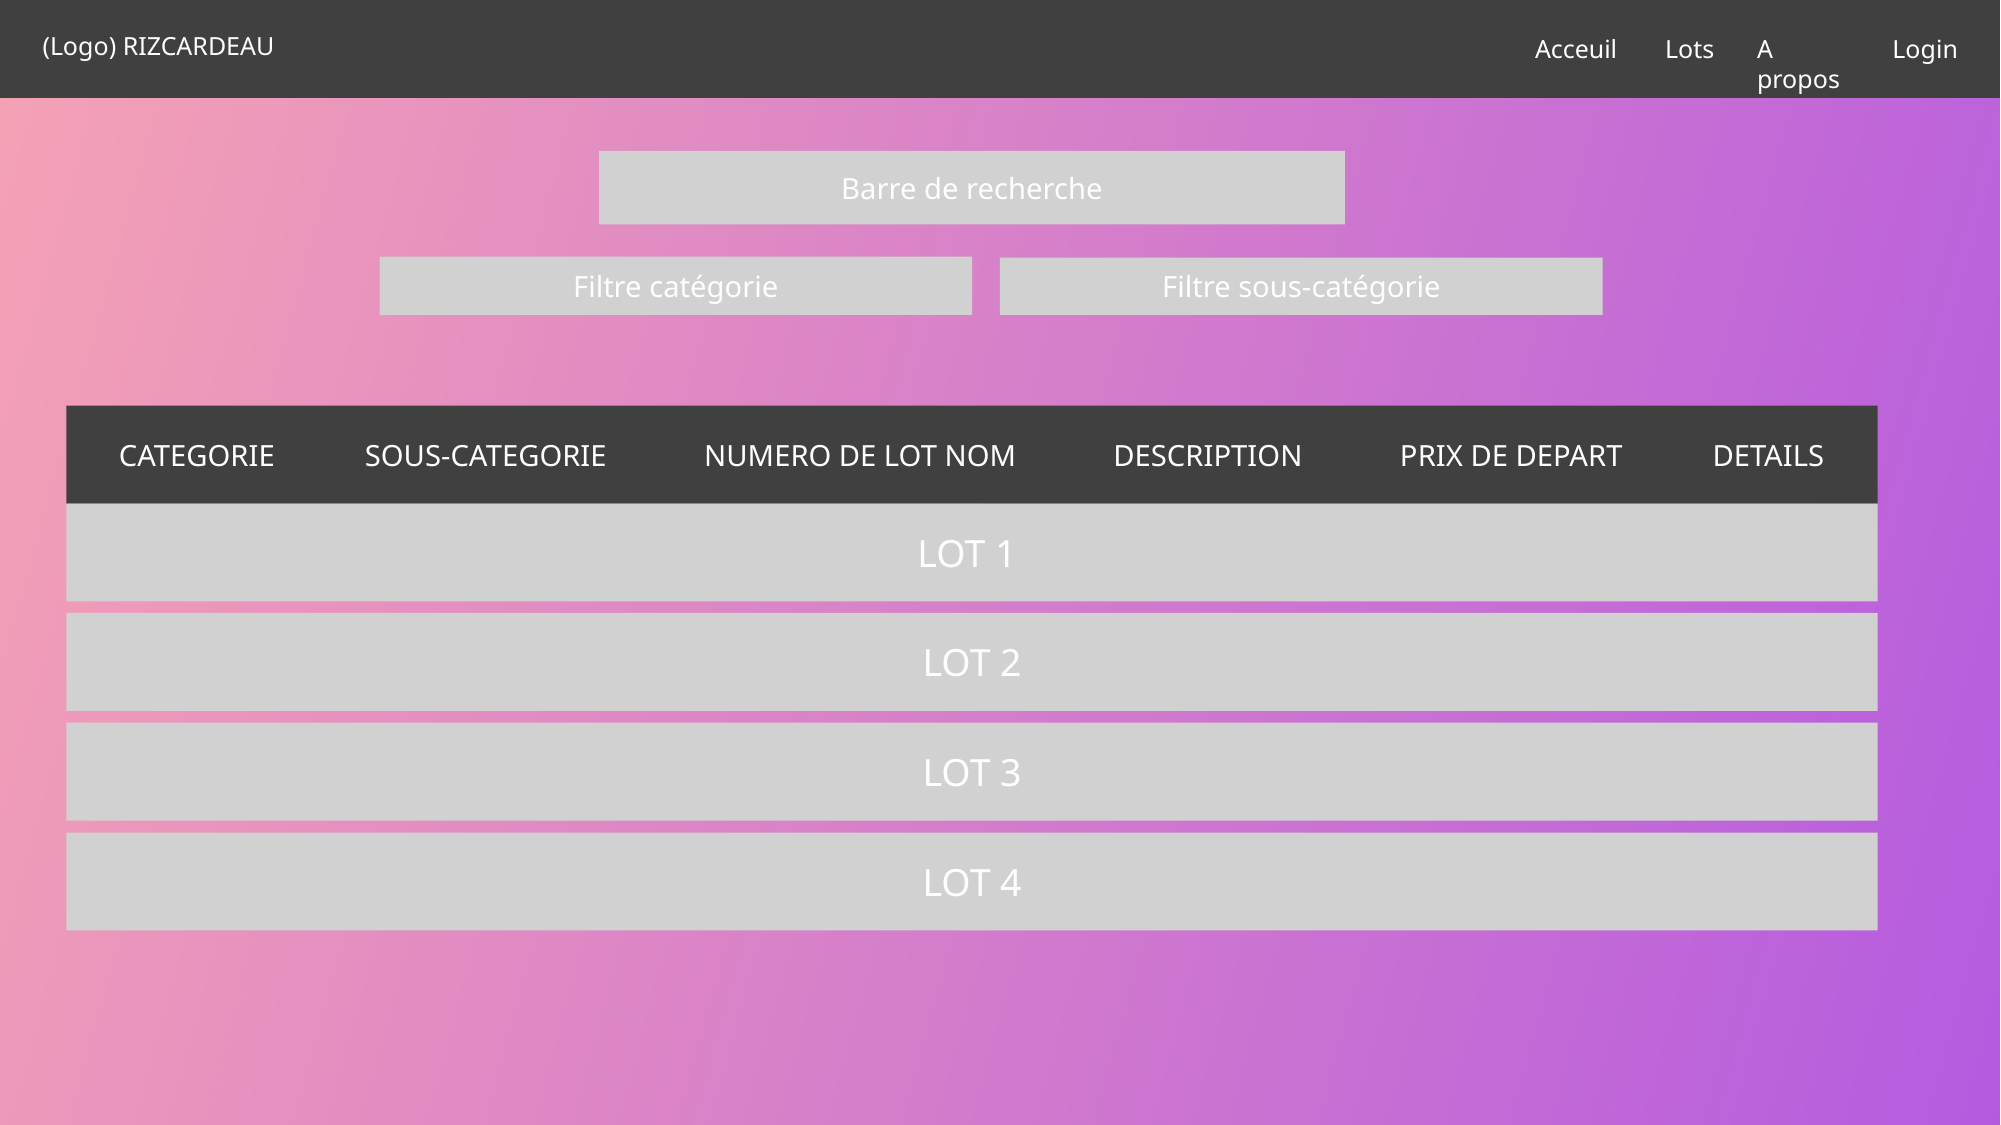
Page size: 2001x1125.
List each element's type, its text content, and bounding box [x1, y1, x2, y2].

picture [0, 97, 2000, 1125]
text_box Lots [1650, 26, 1742, 71]
text_box (Logo) RIZCARDEAU [27, 23, 306, 69]
text_box Acceuil [1520, 26, 1634, 71]
text_box A propos [1742, 26, 1874, 97]
text_box Login [1877, 26, 1992, 71]
text_box [0, 0, 2000, 97]
